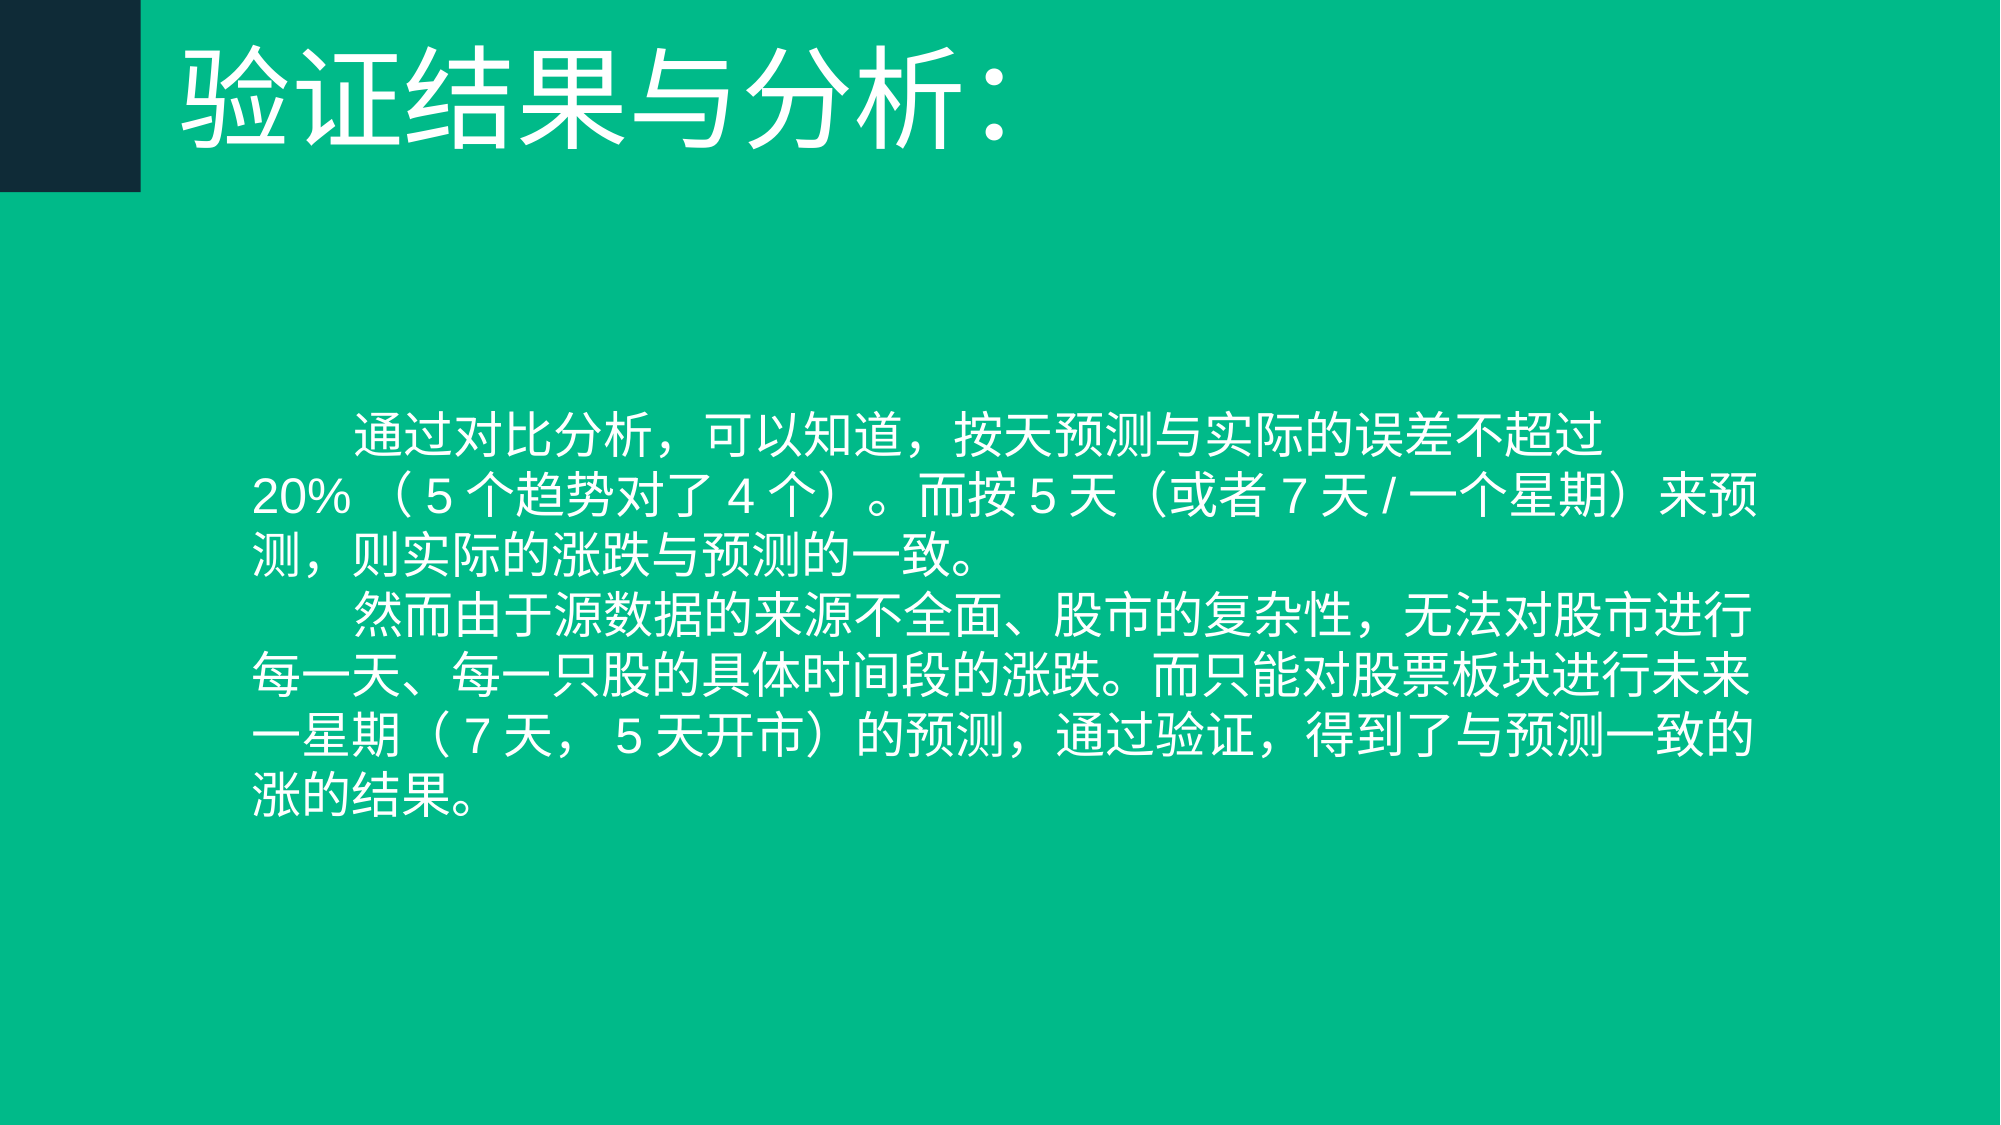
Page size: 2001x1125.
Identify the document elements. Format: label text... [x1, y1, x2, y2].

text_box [0, 0, 1316, 193]
text_box 通过对比分析，可以知道，按天预测与实际的误差不超过20%（5个趋势对了4个）。而按5天（或者7天/一个星期）来预测，则实际的涨跌与预测的一致。 然而由于源数据的来源不全面、股市的复杂性，无法对股市进行每一天、每一只股的具体时间段的涨跌。而只能对股票板块进行未来一星期（7天，5天开市）的预测，通过验证，得到了与预测一致的涨的结果。 [236, 395, 1777, 831]
